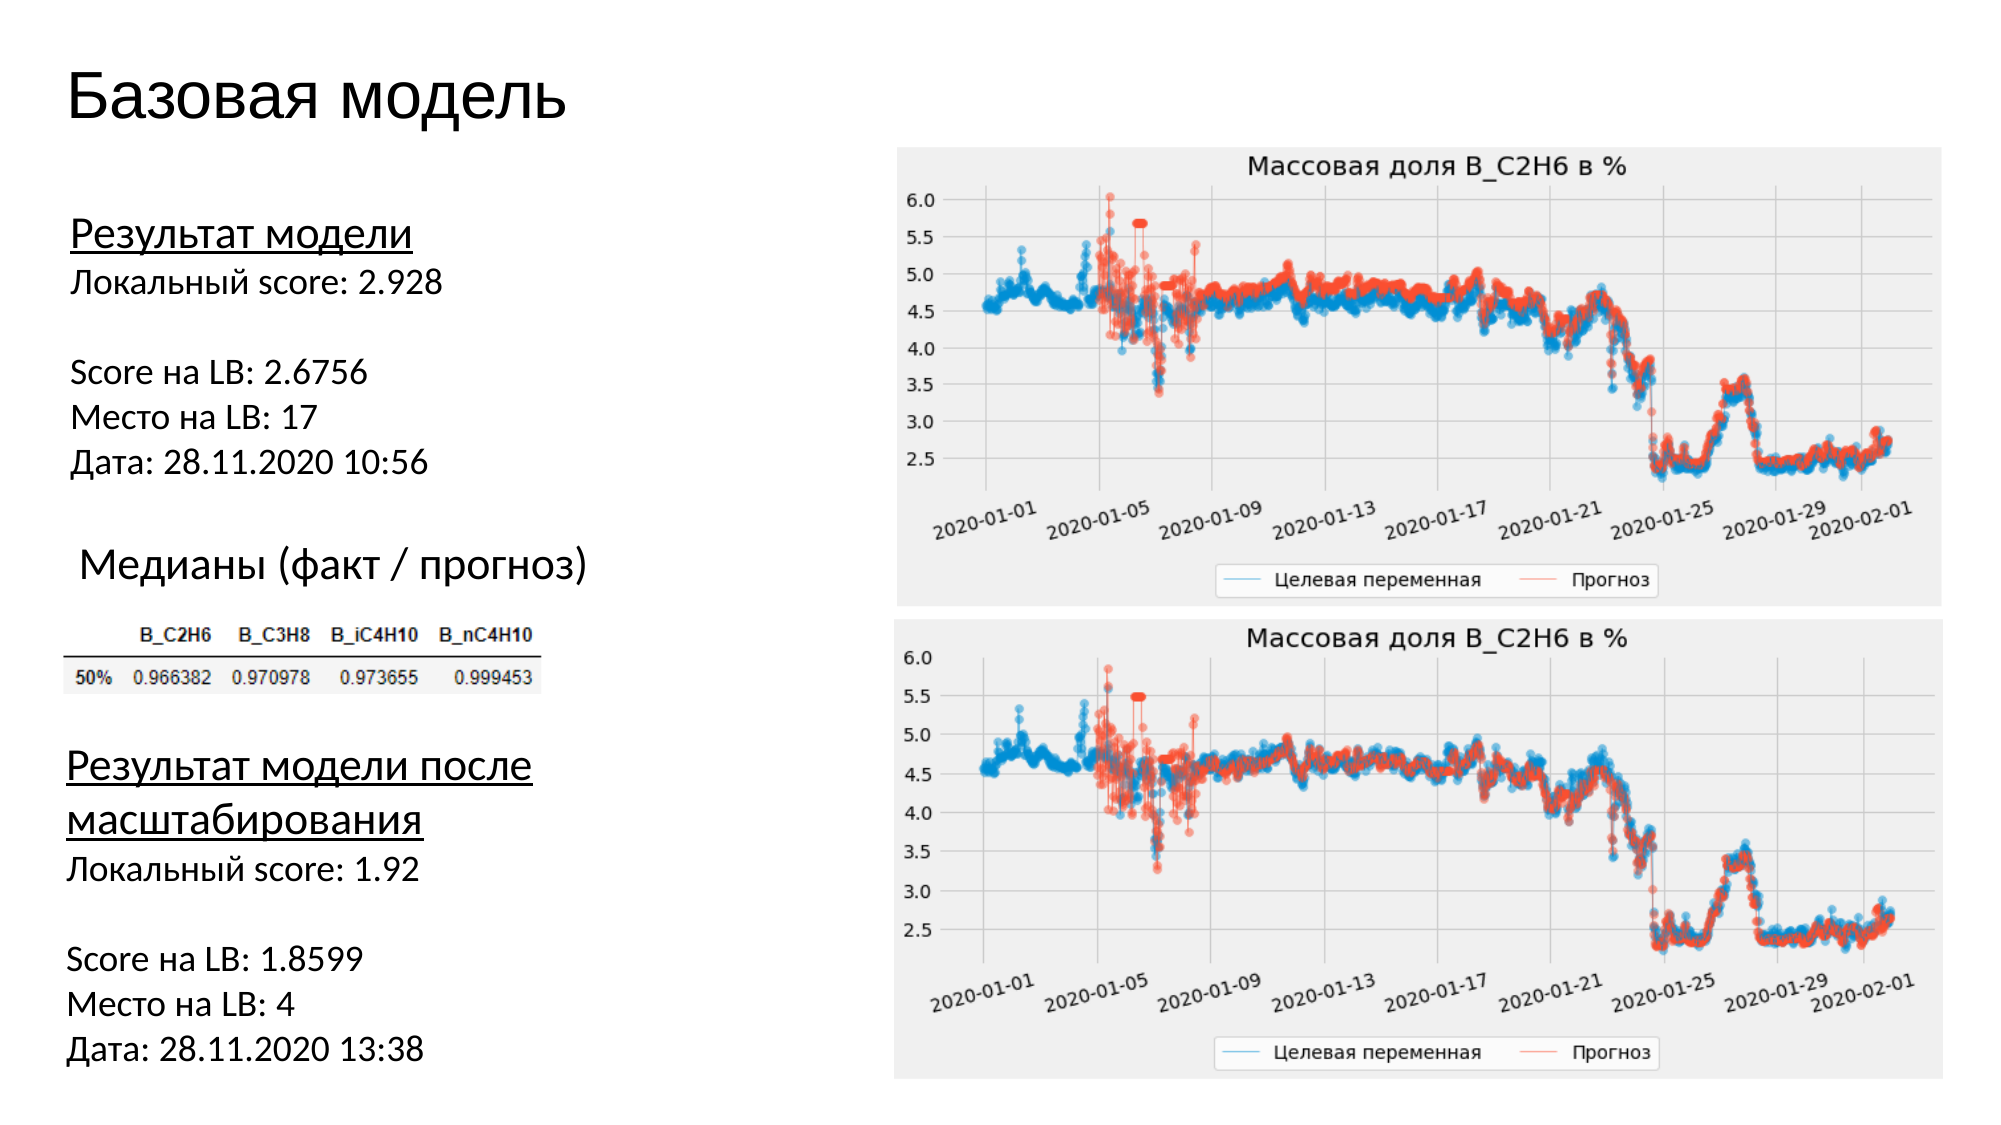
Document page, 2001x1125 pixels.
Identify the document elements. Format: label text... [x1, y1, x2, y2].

text_box Результат модели после масштабирования Локальный score: 1.92 Score на LB: 1.8599 Место на LB: 4 Дата: 28.11.2020 13:38 [51, 726, 574, 1077]
picture [894, 618, 1943, 1083]
title Базовая модель [51, 46, 1896, 147]
picture [897, 146, 1943, 609]
text_box Медианы (факт / прогноз) [63, 526, 604, 597]
picture [59, 615, 543, 694]
text_box Результат модели Локальный score: 2.928 Score на LB: 2.6756 Место на LB: 17 Дата: 28.11.2020 10:56 [55, 194, 670, 490]
